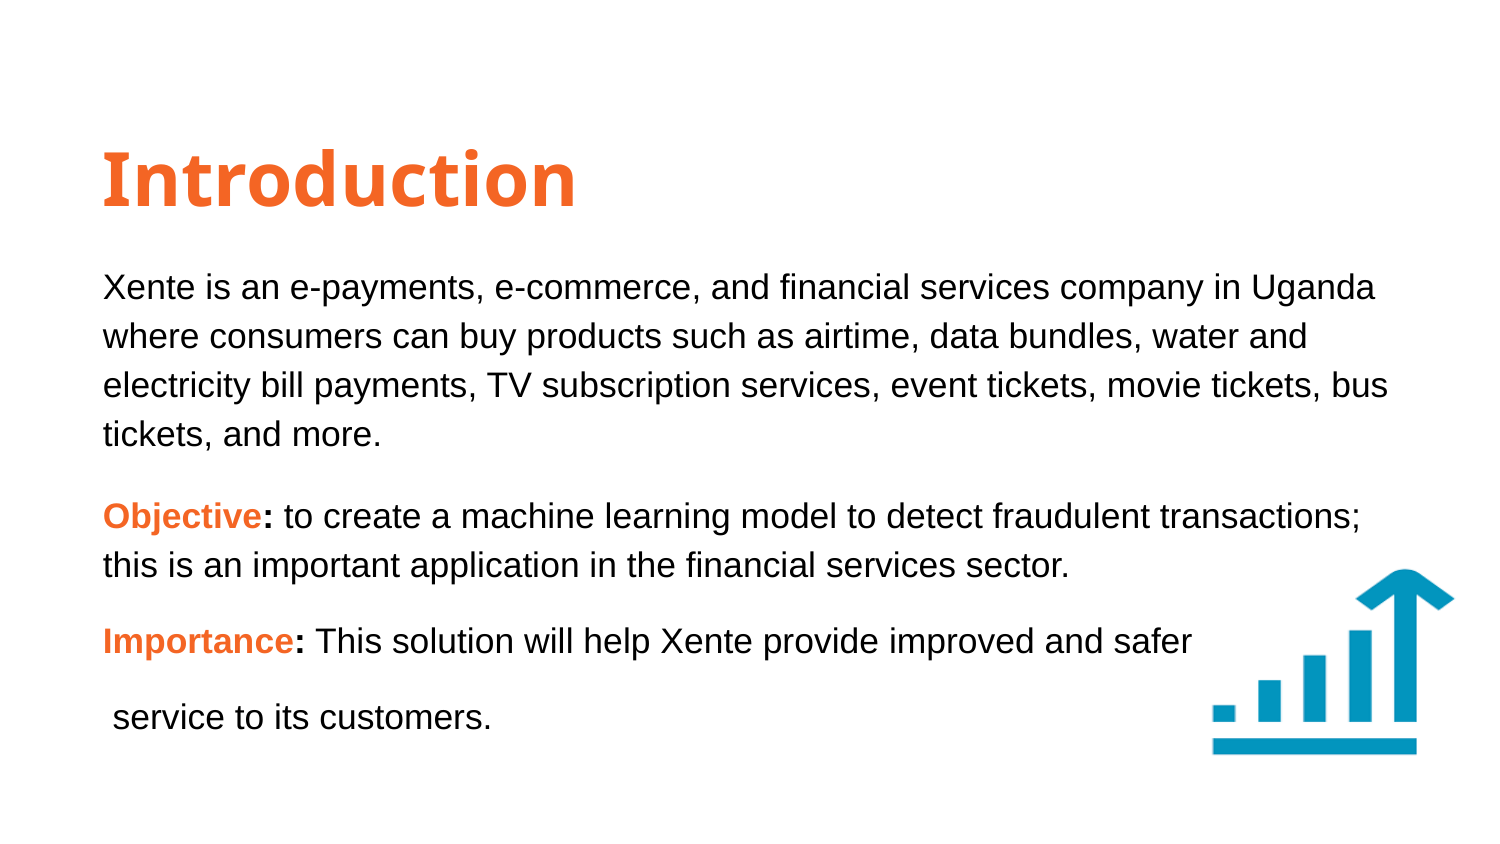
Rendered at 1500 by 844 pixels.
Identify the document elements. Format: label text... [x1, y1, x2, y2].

title Xente is an e-payments, e-commerce, and financial services company in Uganda where consumers can buy products such as airtime, data bundles, water and electricity bill payments, TV subscription services, event tickets, movie tickets, bus tickets, and more. Objective: to create a machine learning model to detect fraudulent transactions; this is an important application in the financial services sector. Importance: This solution will help Xente provide improved and safer service to its customers. [87, 242, 1429, 758]
title Introduction [87, 116, 941, 242]
picture [1205, 541, 1463, 782]
